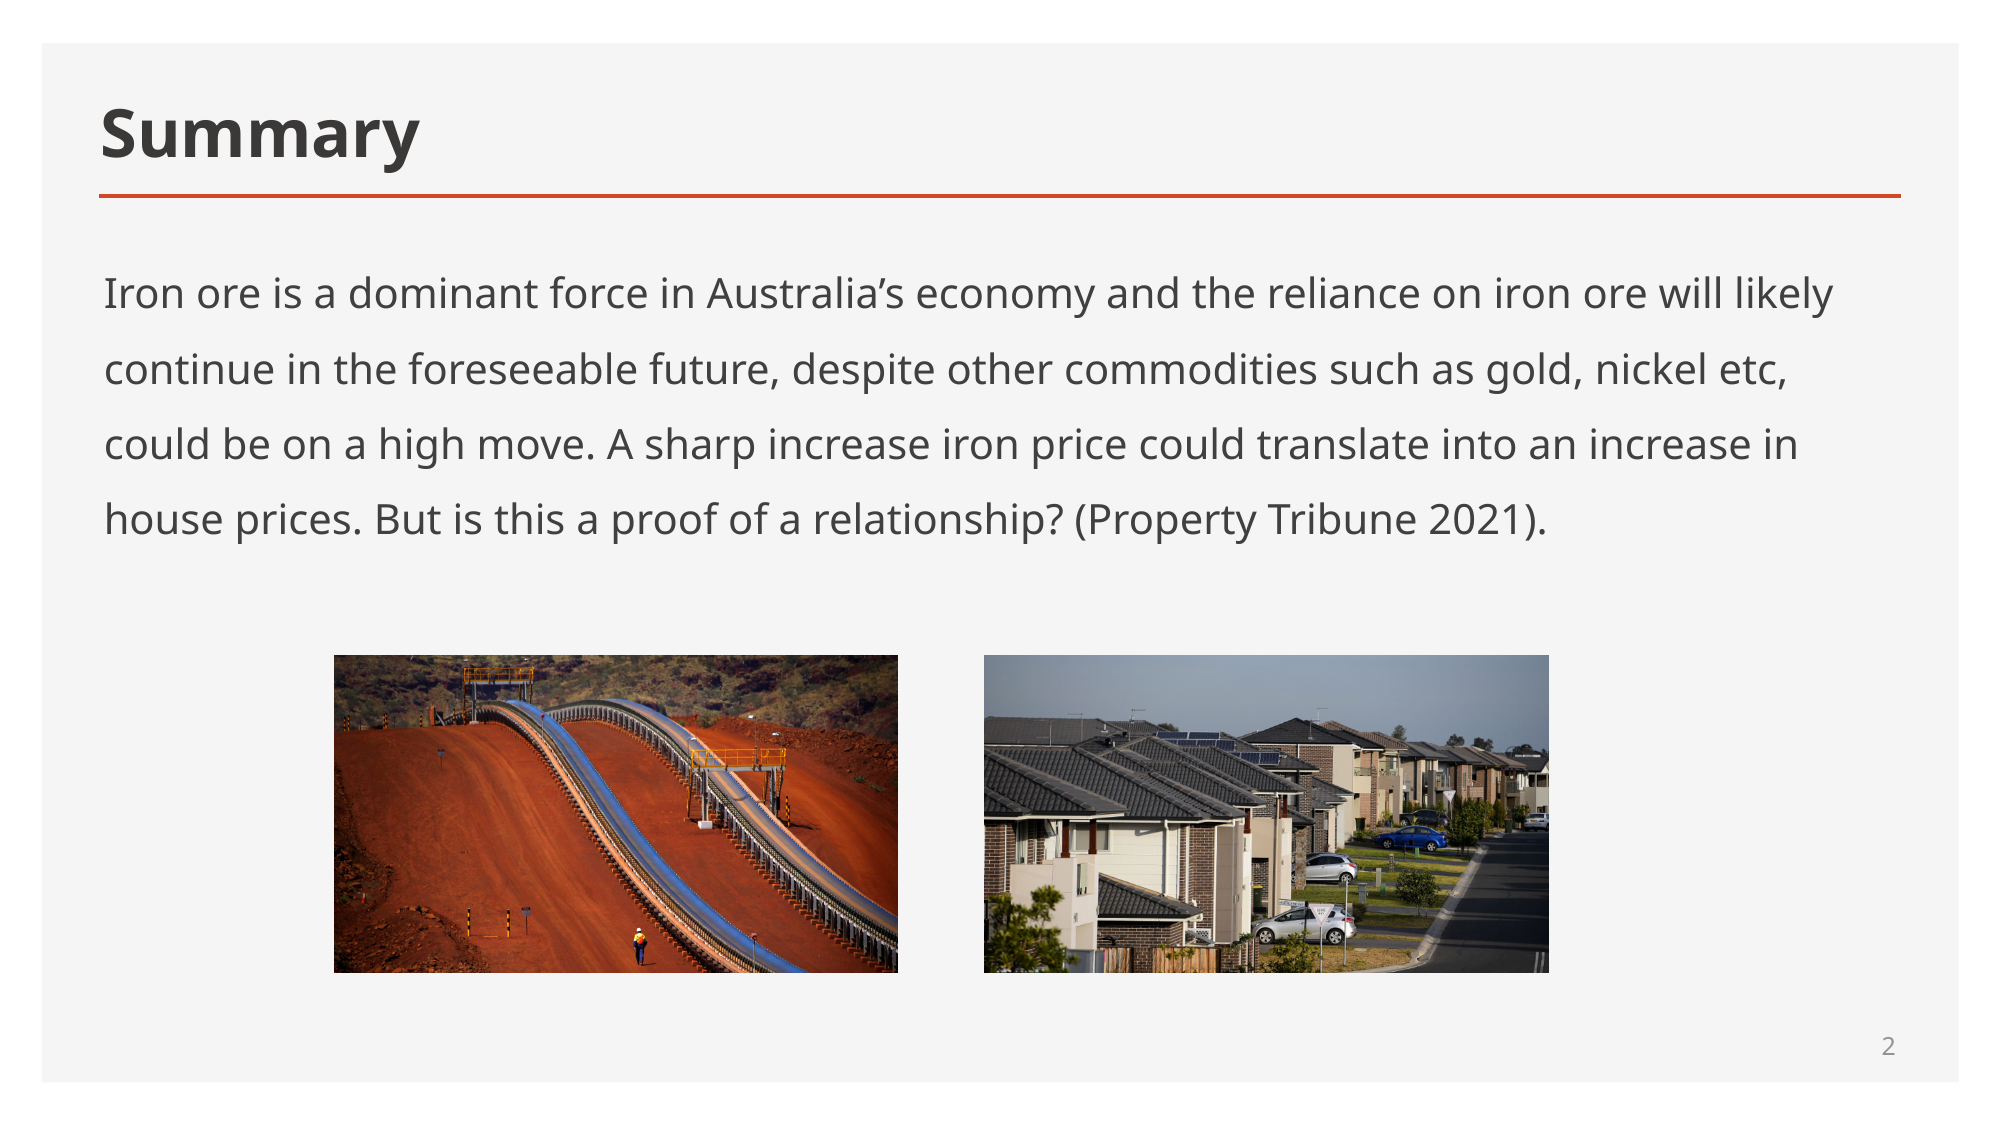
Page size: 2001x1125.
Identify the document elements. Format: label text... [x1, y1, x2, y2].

picture [334, 655, 898, 973]
slide_number 2 [1373, 1017, 1911, 1078]
title Summary [85, 73, 1214, 179]
picture [984, 655, 1549, 973]
list Iron ore is a dominant force in Australia’s economy and the reliance on iron ore will likely continue in the foreseeable future, despite other commodities such as gold, nickel etc, could be on a high move. A sharp increase iron price could translate into an increase in house prices. But is this a proof of a relationship? (Property Tribune 2021). [88, 234, 1881, 1021]
